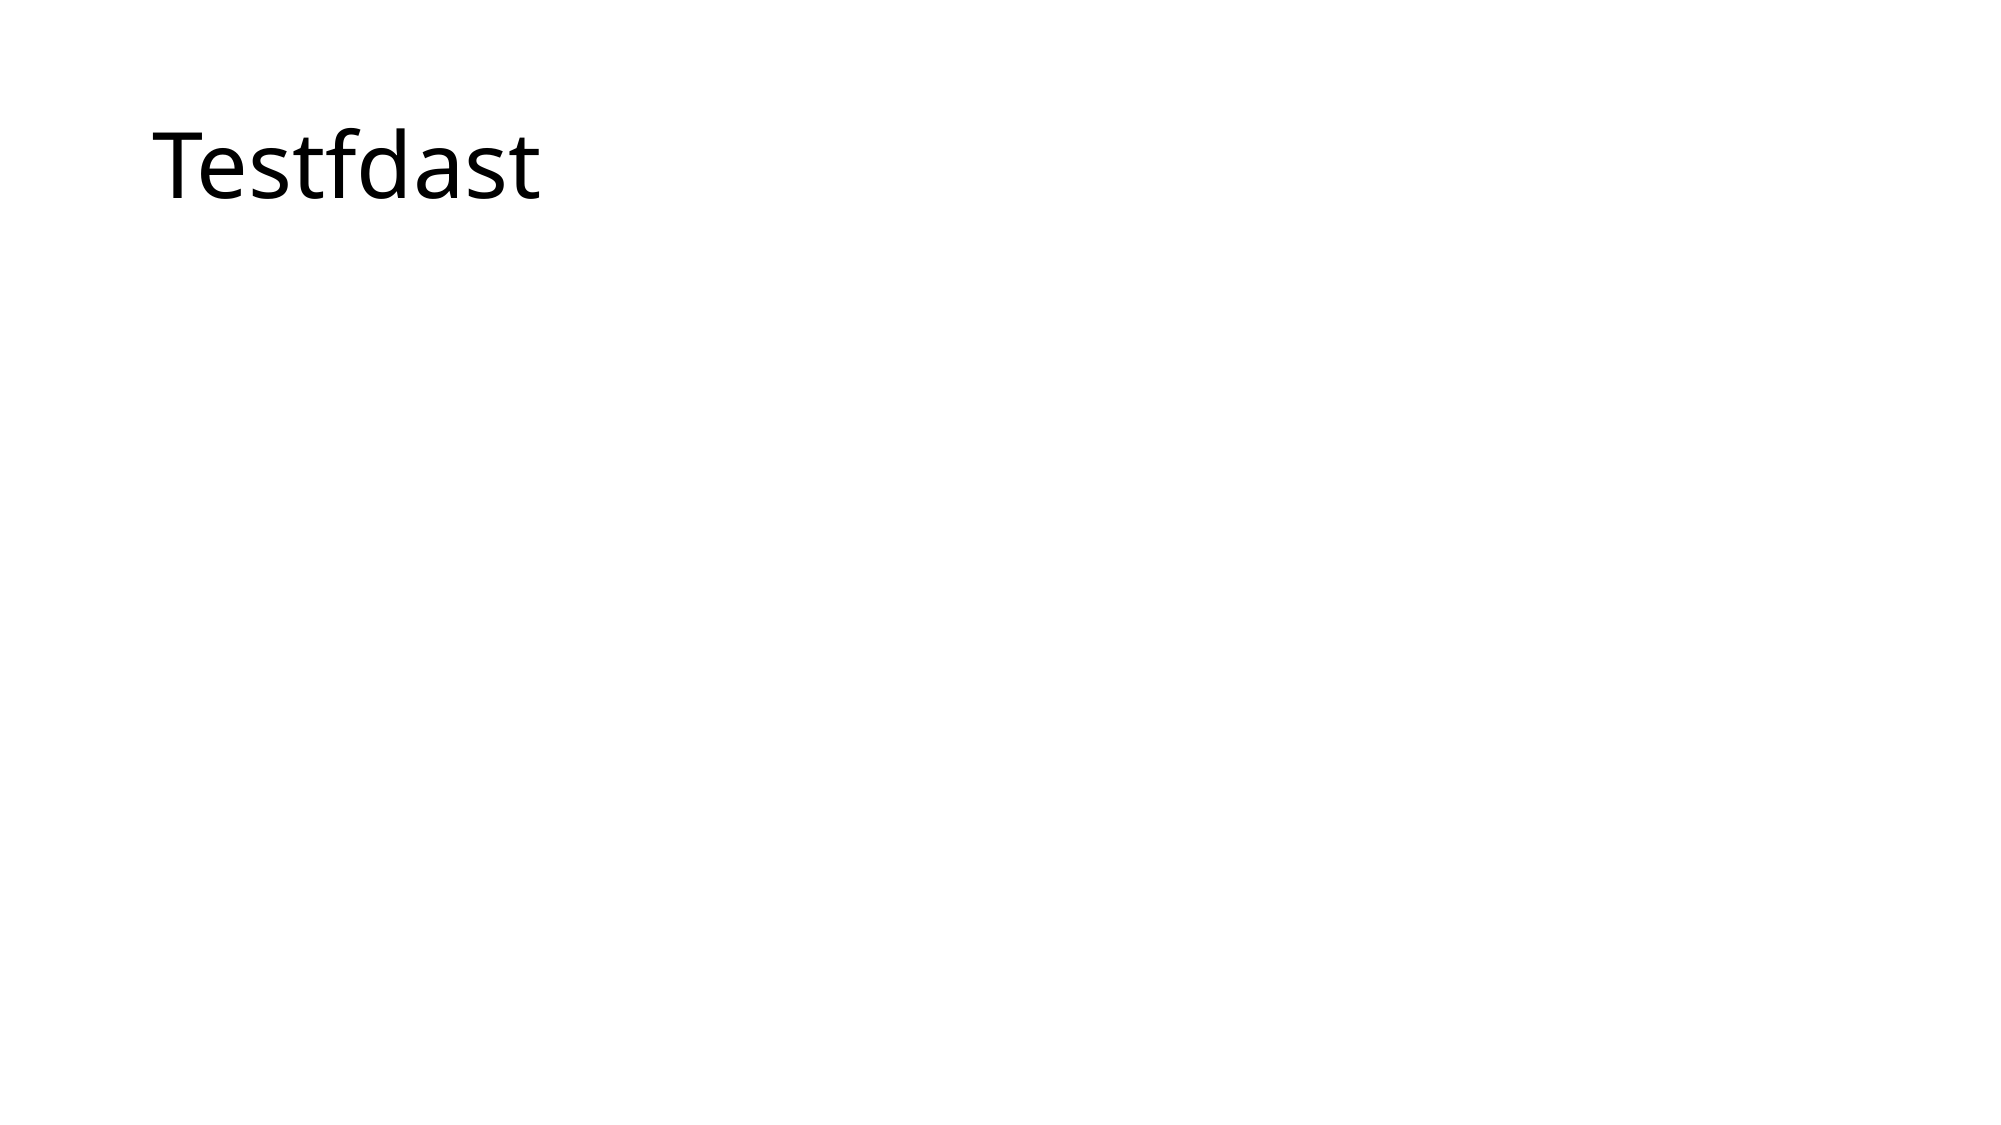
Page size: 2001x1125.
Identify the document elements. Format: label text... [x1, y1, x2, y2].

title Testfdast [137, 59, 1863, 278]
